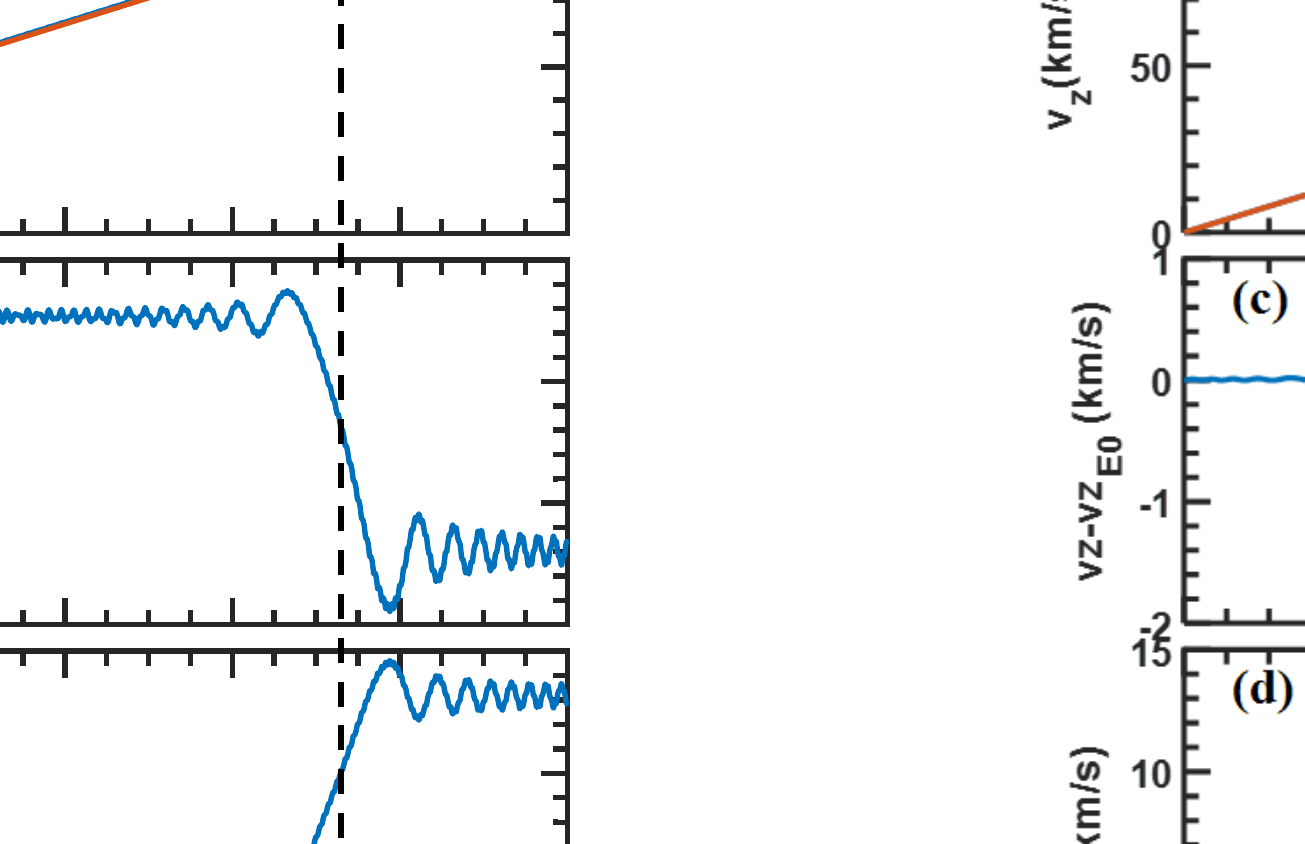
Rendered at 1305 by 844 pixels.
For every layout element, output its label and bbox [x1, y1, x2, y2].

picture [965, 0, 1305, 844]
text_box [0, 0, 663, 844]
